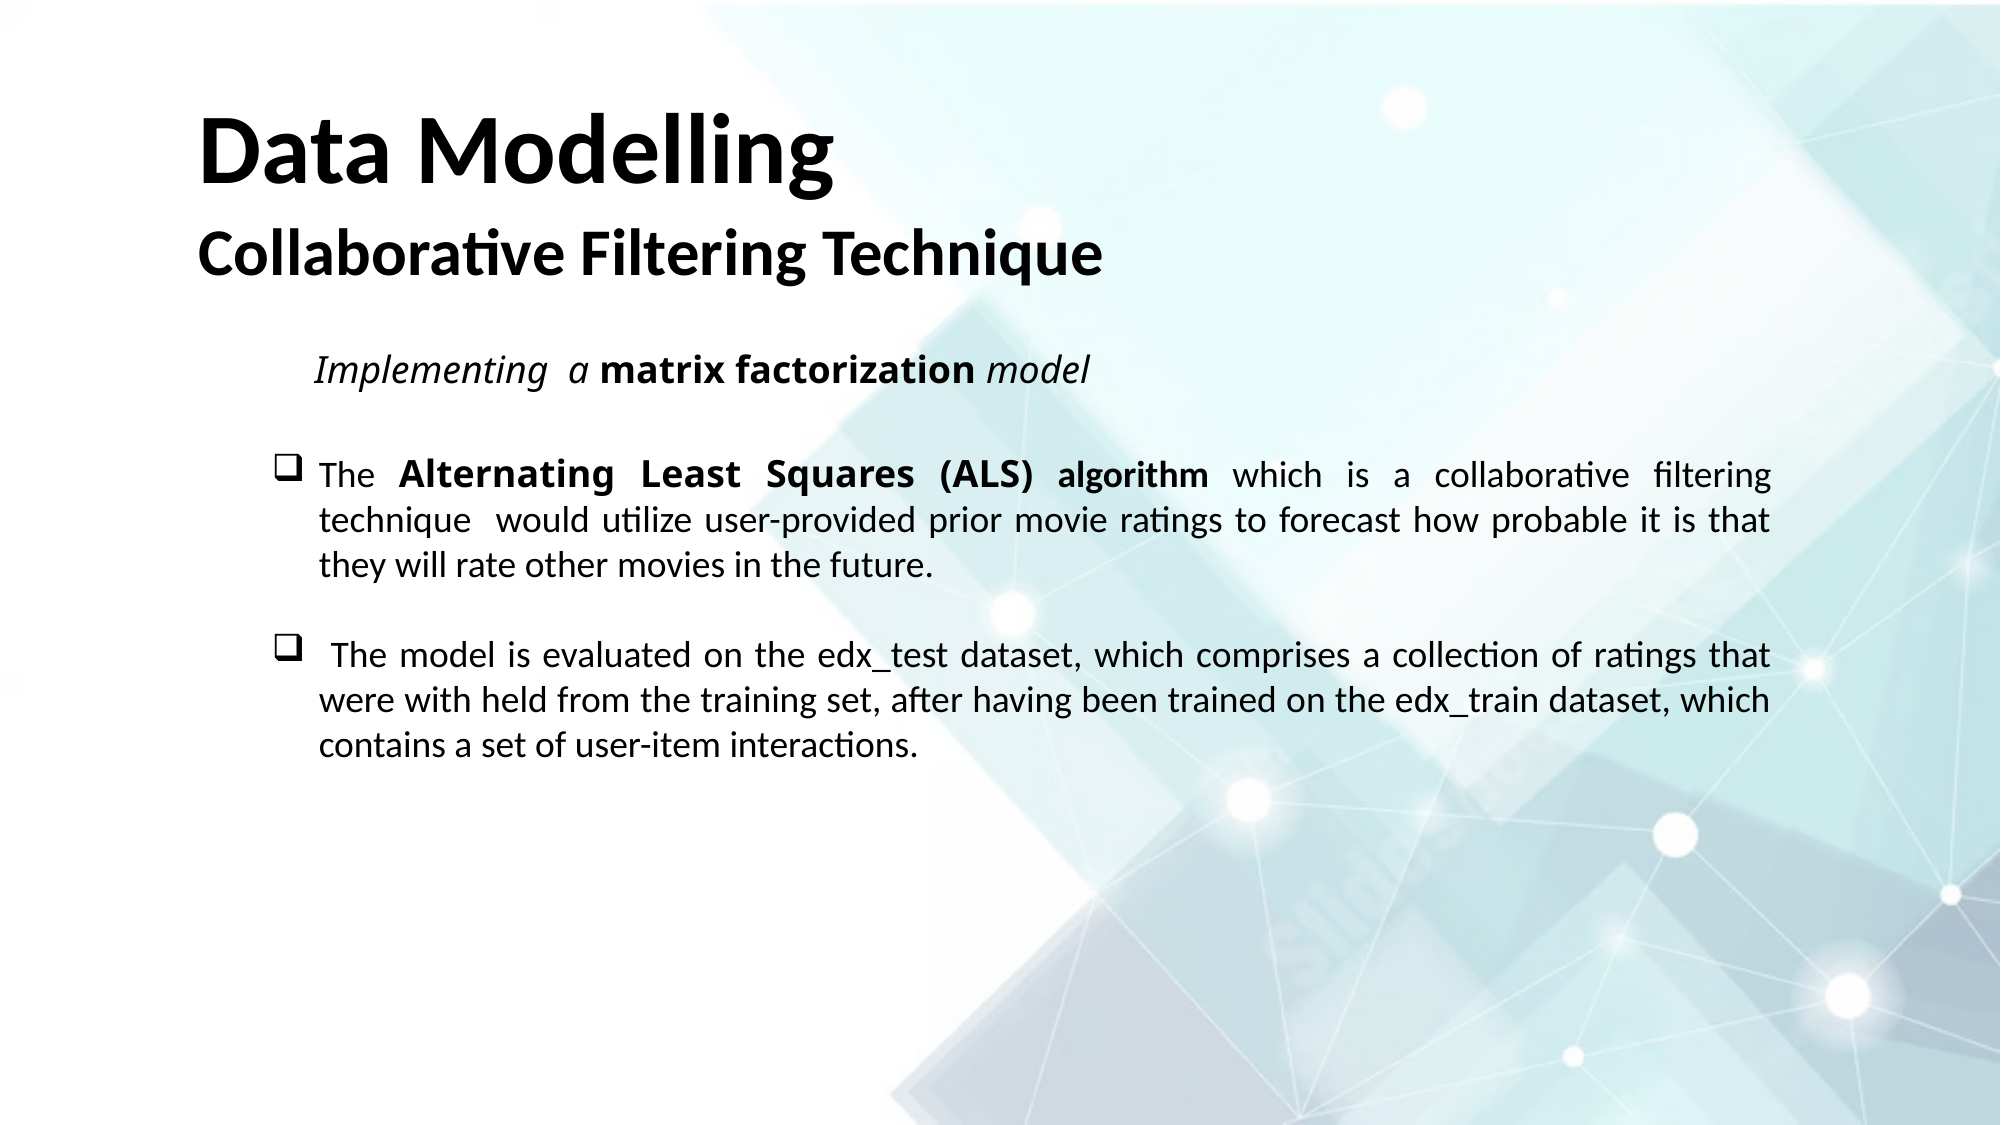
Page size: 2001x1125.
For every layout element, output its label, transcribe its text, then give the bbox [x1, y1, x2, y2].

text_box Data Modelling Collaborative Filtering Technique [183, 67, 1667, 297]
text_box The Alternating Least Squares (ALS) algorithm which is a collaborative filtering technique would utilize user-provided prior movie ratings to forecast how probable it is that they will rate other movies in the future. The model is evaluated on the edx_test dataset, which comprises a collection of ratings that were with held from the training set, after having been trained on the edx_train dataset, which contains a set of user-item interactions. [257, 442, 1788, 773]
text_box Implementing a matrix factorization model [299, 338, 1300, 399]
